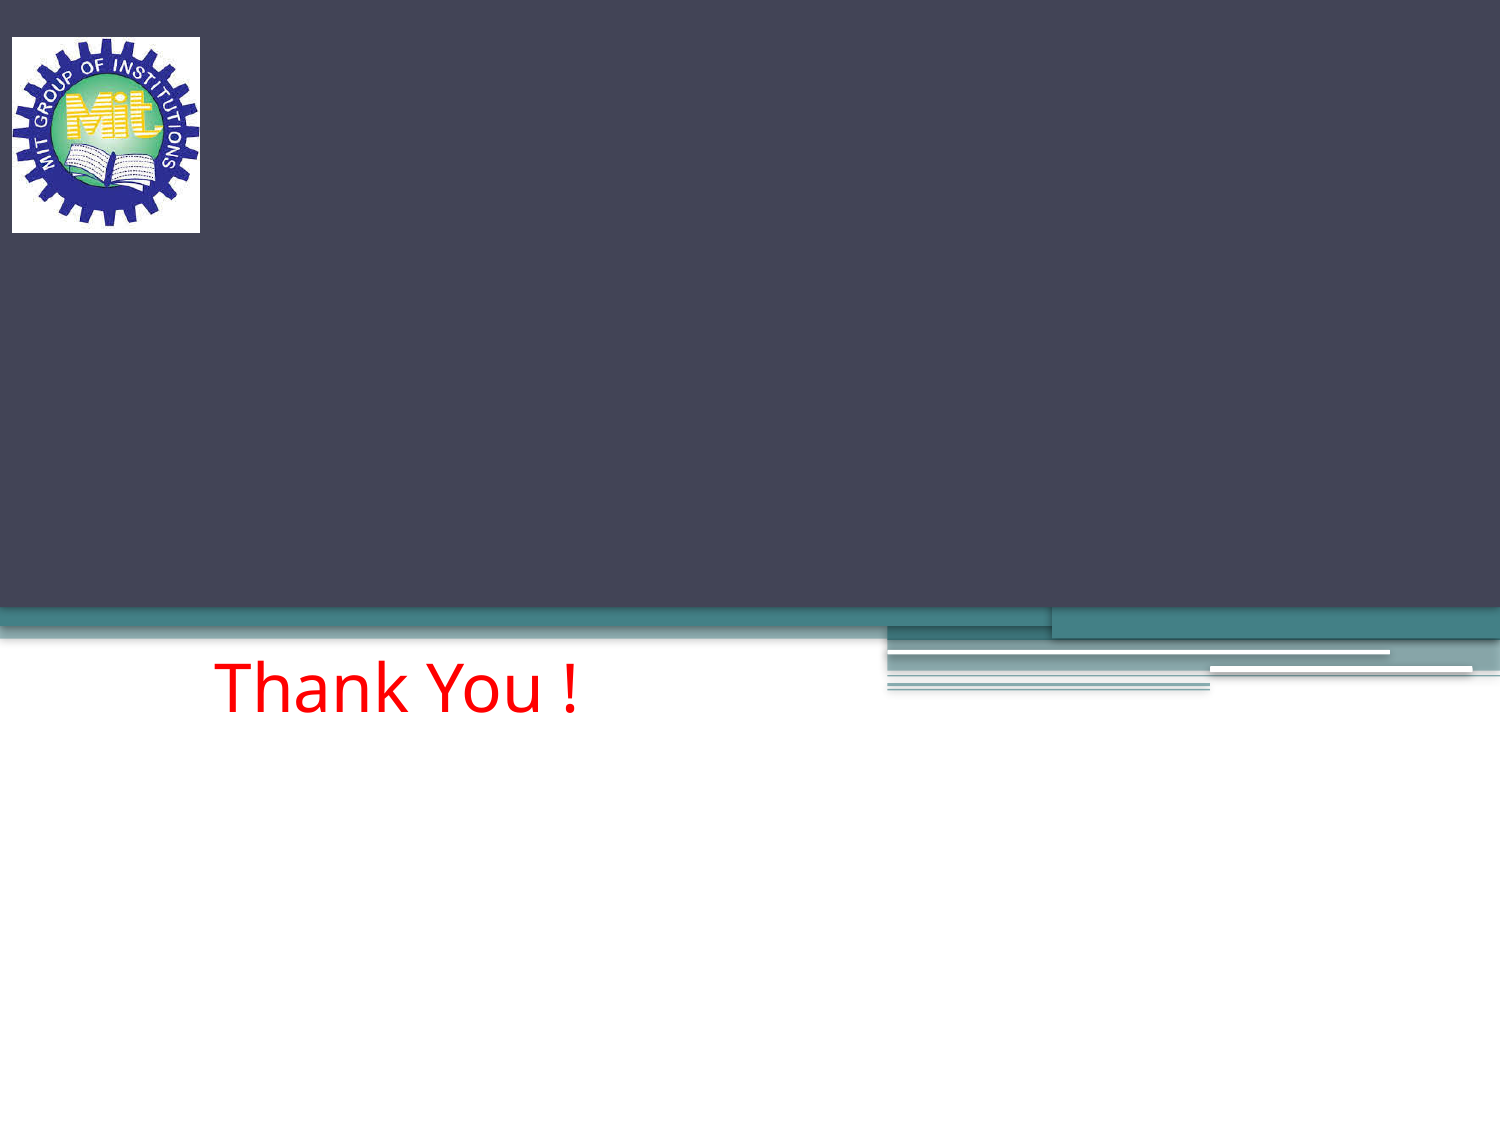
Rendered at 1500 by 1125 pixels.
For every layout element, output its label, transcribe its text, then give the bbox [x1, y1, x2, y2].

picture [12, 37, 201, 233]
title Thank You ! [200, 637, 1180, 734]
